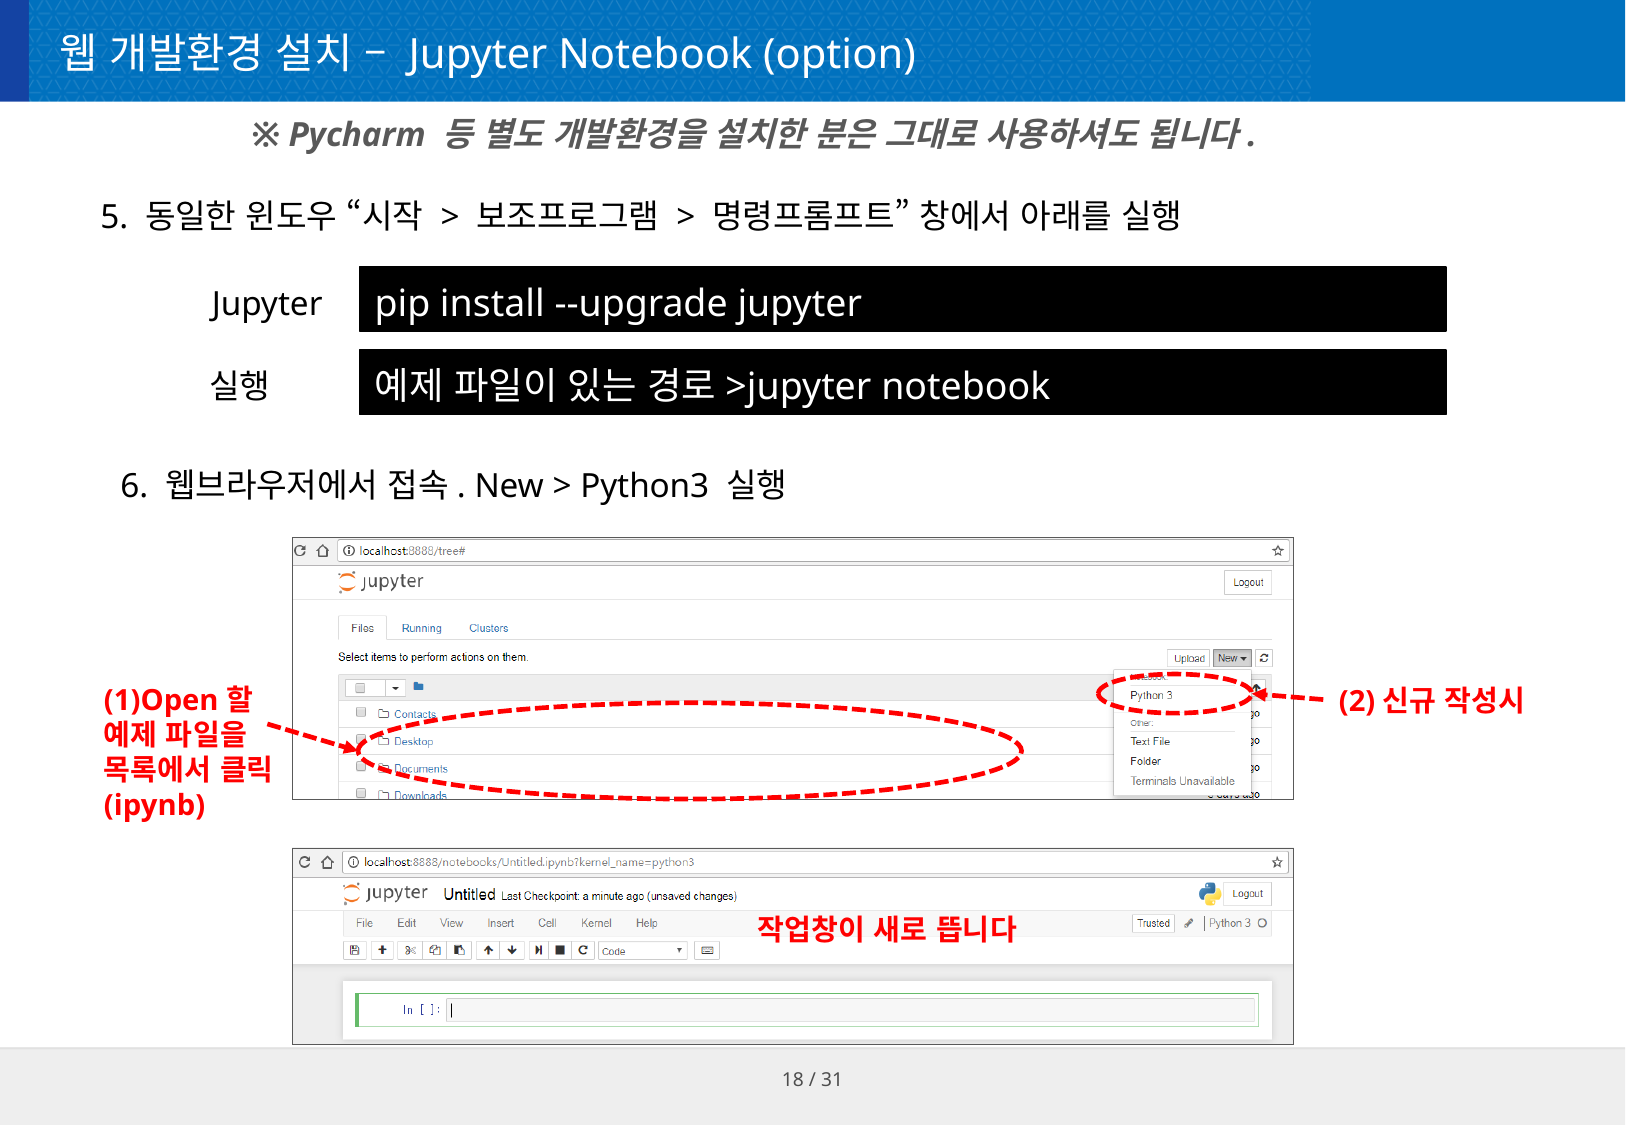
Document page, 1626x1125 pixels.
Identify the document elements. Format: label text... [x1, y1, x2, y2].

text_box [267, 723, 359, 752]
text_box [1251, 693, 1328, 700]
text_box 실행 [193, 357, 286, 413]
text_box 예제 파일이 있는 경로>jupyter notebook [359, 349, 1447, 415]
text_box (2)신규 작성시 [1323, 674, 1542, 725]
text_box (1)Open할 예제 파일을 목록에서 클릭 (ipynb) [88, 673, 290, 829]
text_box 6. 웹브라우저에서 접속. New > Python3 실행 [104, 456, 803, 512]
text_box pip install --upgrade jupyter [359, 266, 1447, 332]
text_box Jupyter [196, 274, 339, 330]
text_box ※ Pycharm 등 별도 개발환경을 설치한 분은 그대로 사용하셔도 됩니다. [236, 105, 1273, 161]
text_box 5. 동일한 윈도우 “시작 > 보조프로그램 > 명령프롬프트” 창에서 아래를 실행 [84, 187, 1199, 243]
title 웹 개발환경 설치 – Jupyter Notebook (option) [44, 19, 1073, 81]
picture [0, 0, 1626, 1125]
